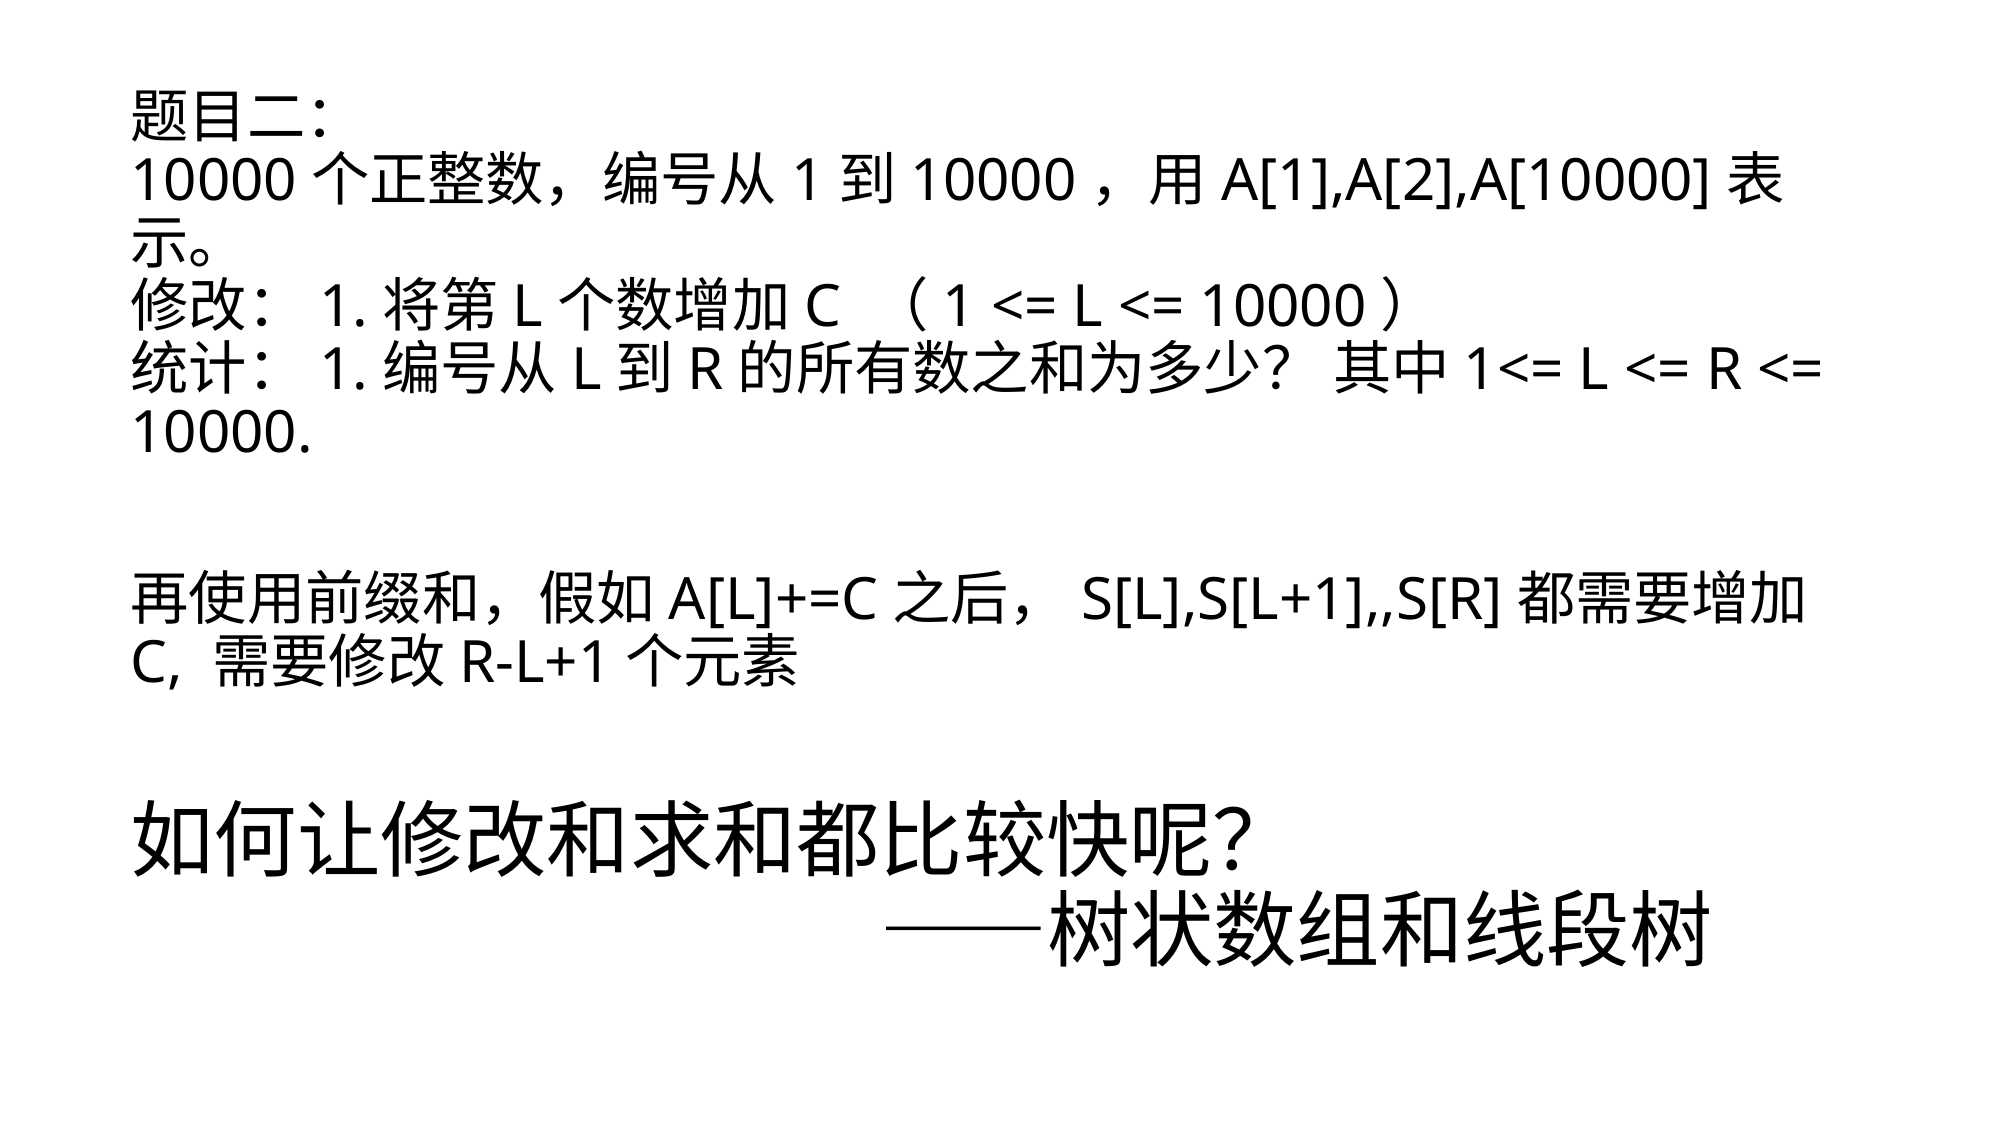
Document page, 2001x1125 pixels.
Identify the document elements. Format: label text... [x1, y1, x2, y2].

title 如何让修改和求和都比较快呢？ ——树状数组和线段树 [115, 794, 1841, 998]
list 题目二： 10000个正整数，编号从1到10000，用A[1],A[2],A[10000]表示。 修改：1.将第L个数增加C （1 <= L <= 10000） 统计：1.编号从L到R的所有数之和为多少？ 其中1<= L <= R <= 10000. 再使用前缀和，假如A[L]+=C之后，S[L],S[L+1],,S[R]都需要增加C, 需要修改R-L+1个元素 [115, 79, 1841, 794]
